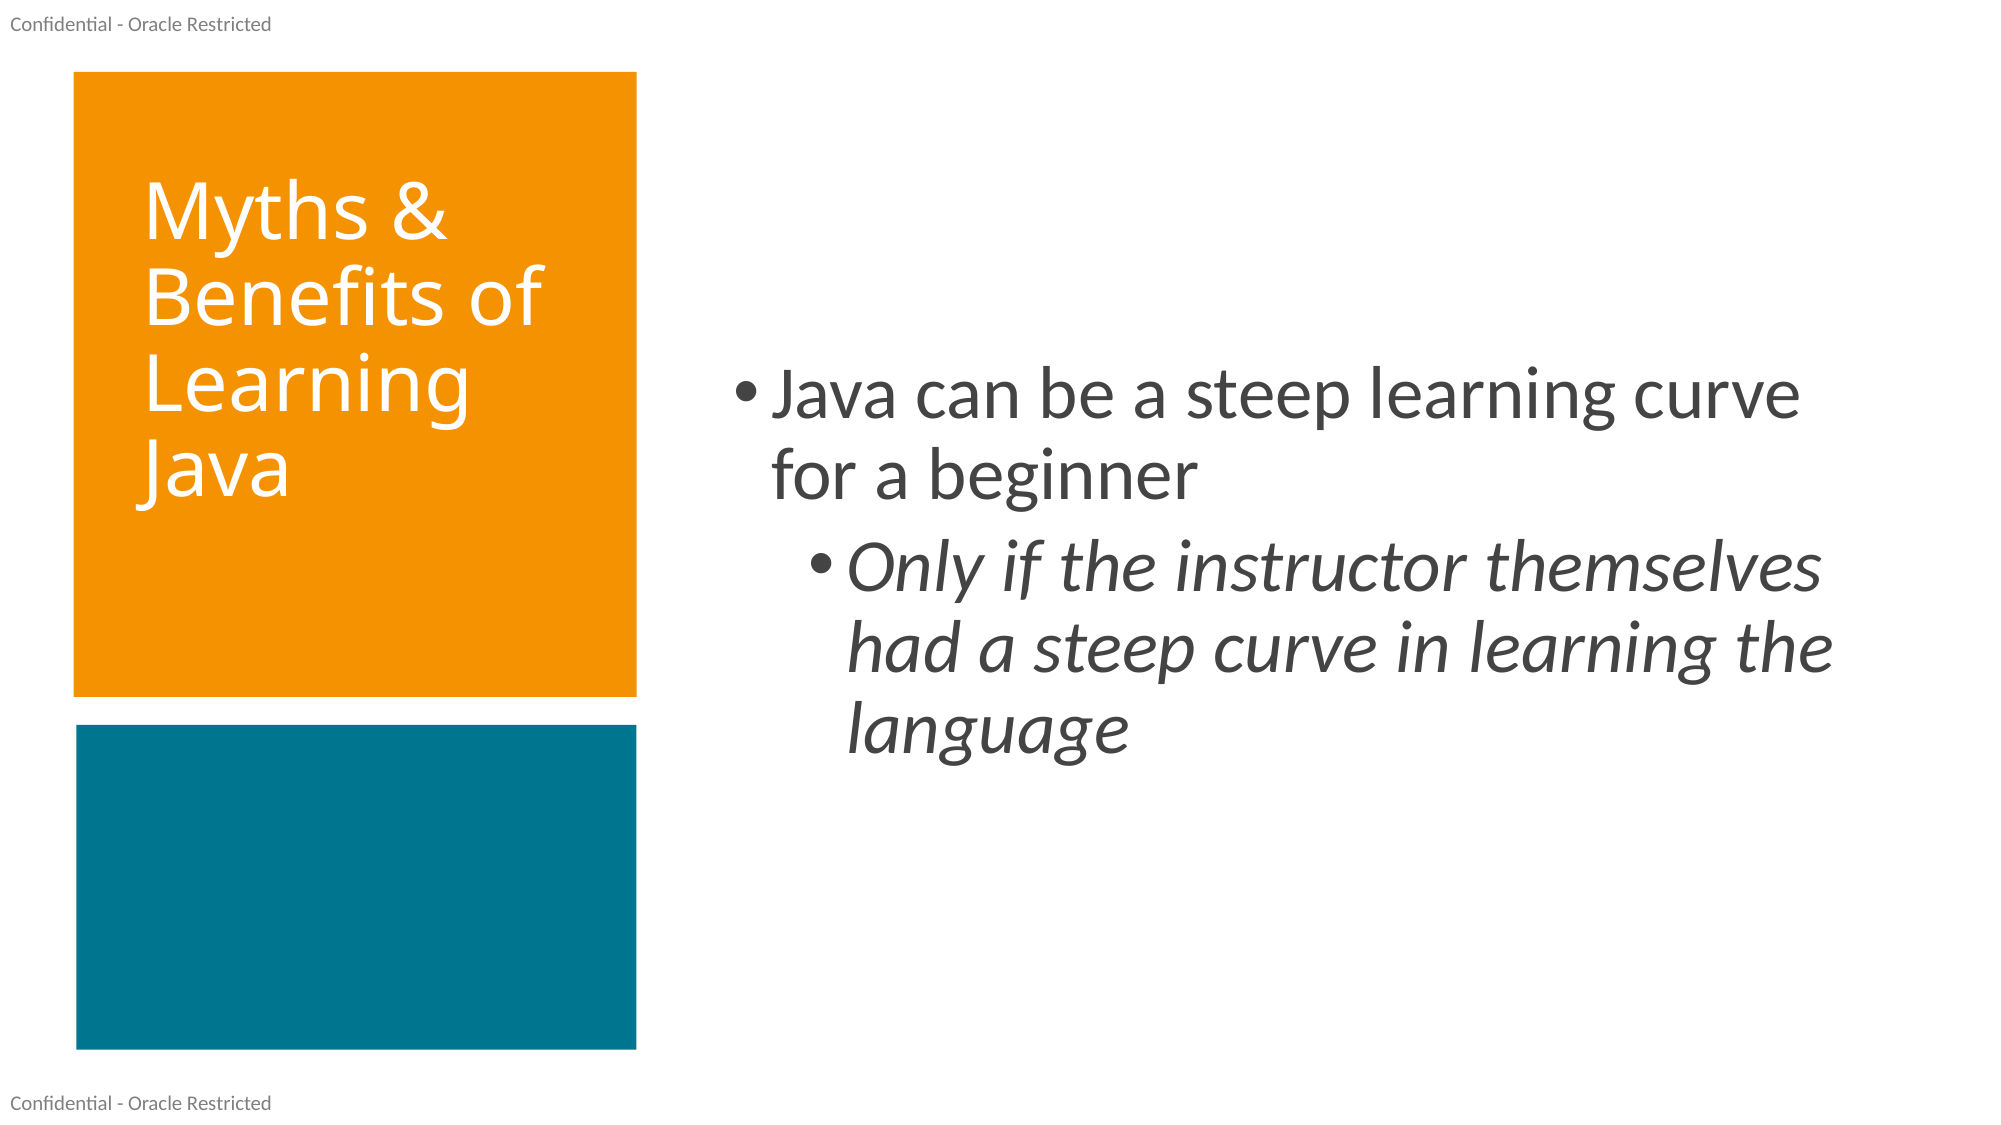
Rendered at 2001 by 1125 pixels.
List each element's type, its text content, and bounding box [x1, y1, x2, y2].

text_box [75, 724, 637, 1051]
text_box [73, 71, 638, 698]
text_box Myths & Benefits of Learning Java [127, 120, 595, 652]
list Java can be a steep learning curve for a beginner Only if the instructor themselves had a steep curve in learning the language [718, 112, 1873, 1011]
